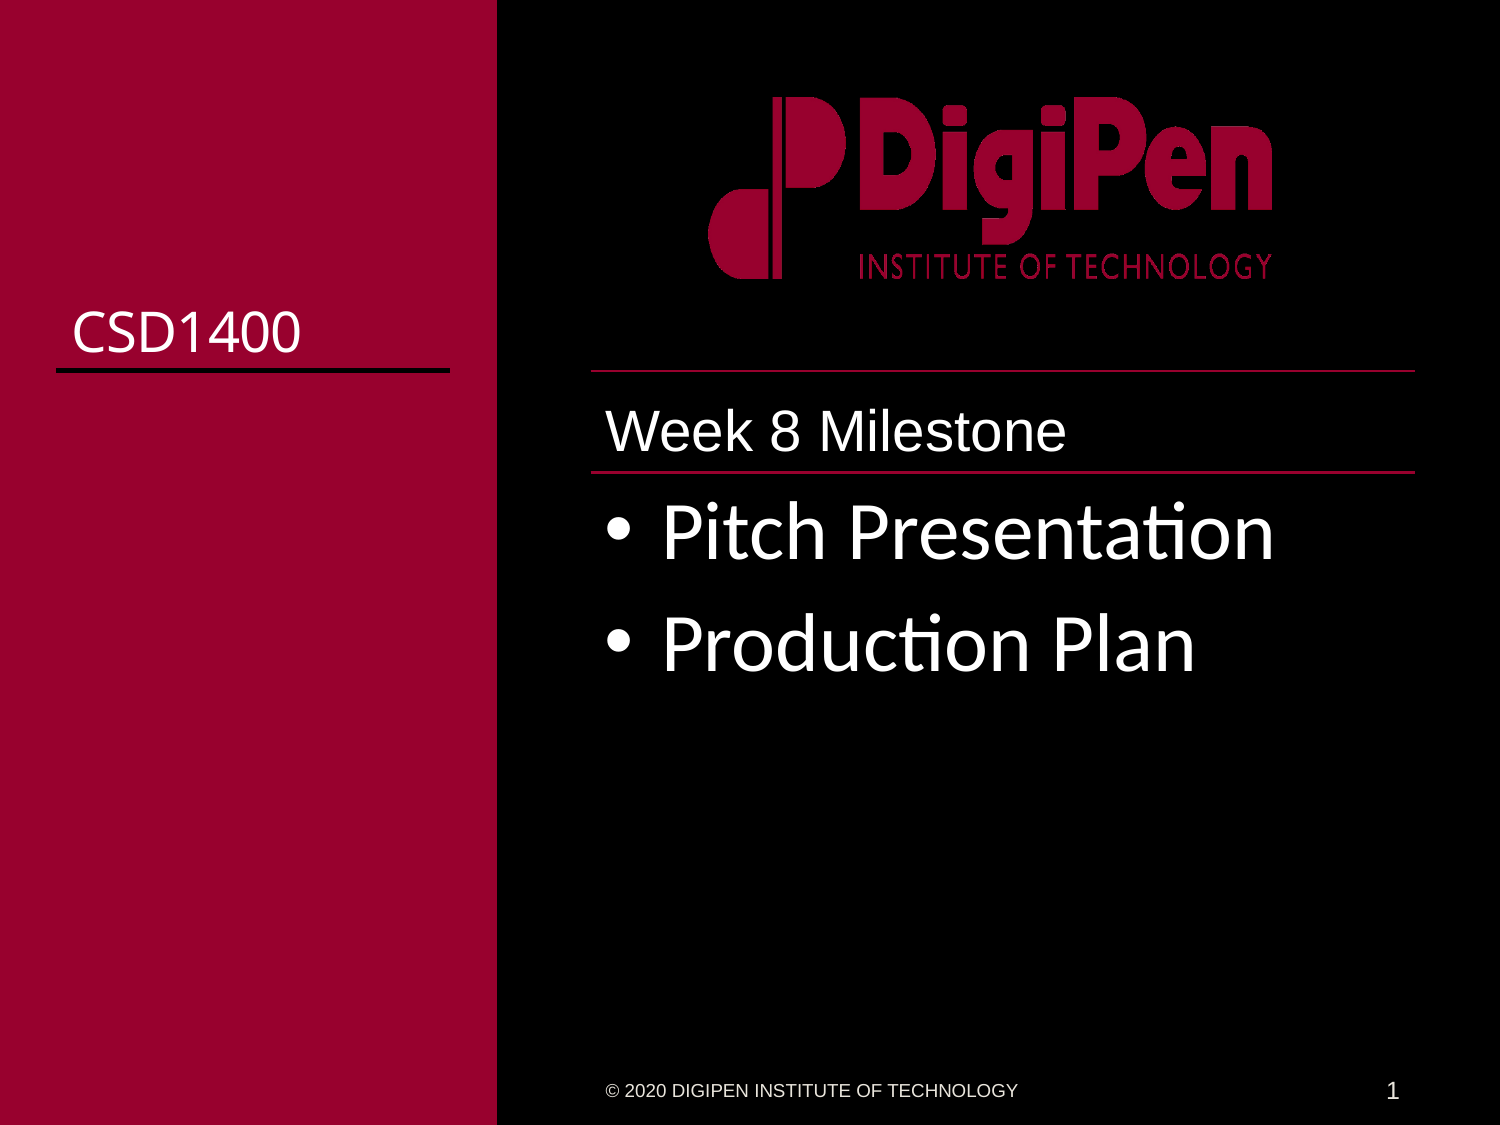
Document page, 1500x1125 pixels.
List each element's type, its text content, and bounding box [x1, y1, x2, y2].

title CSD1400 [56, 97, 451, 372]
list Pitch Presentation Production Plan [590, 479, 1416, 983]
slide_number 1 [1253, 1059, 1416, 1120]
picture [708, 97, 1272, 279]
text_box Week 8 Milestone [590, 386, 1359, 471]
footer © 2020 DigiPen Institute of Technology [590, 1059, 1163, 1120]
